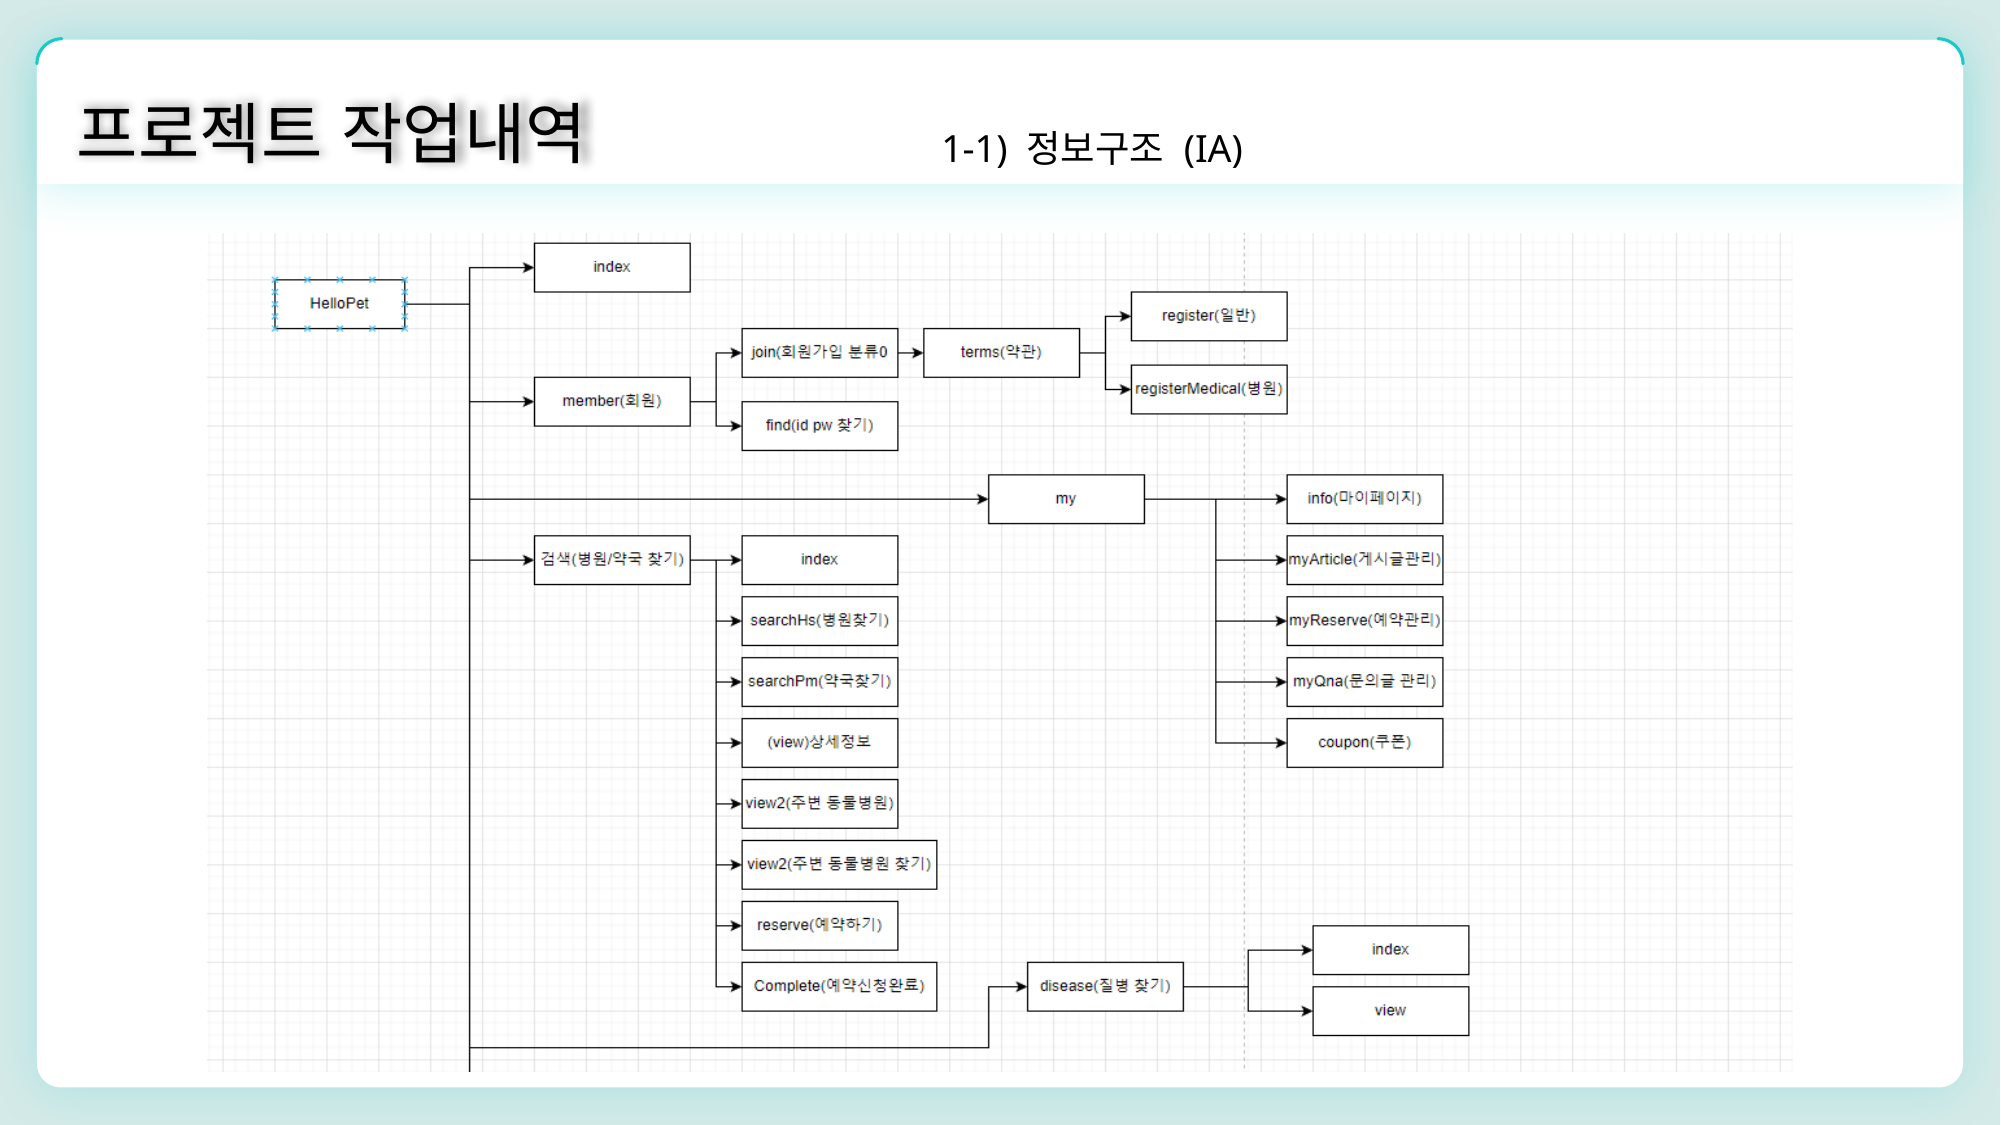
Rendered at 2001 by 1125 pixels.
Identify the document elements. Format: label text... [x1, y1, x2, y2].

text_box [35, 185, 1965, 1089]
text_box [36, 38, 63, 65]
text_box [35, 38, 1965, 185]
text_box 1-1) 정보구조 (IA) [926, 118, 1847, 178]
table_cell view.html [57, 79, 997, 184]
text_box 프로젝트 작업내역 [62, 84, 974, 180]
text_box [1937, 38, 1964, 65]
picture [207, 228, 1793, 1072]
